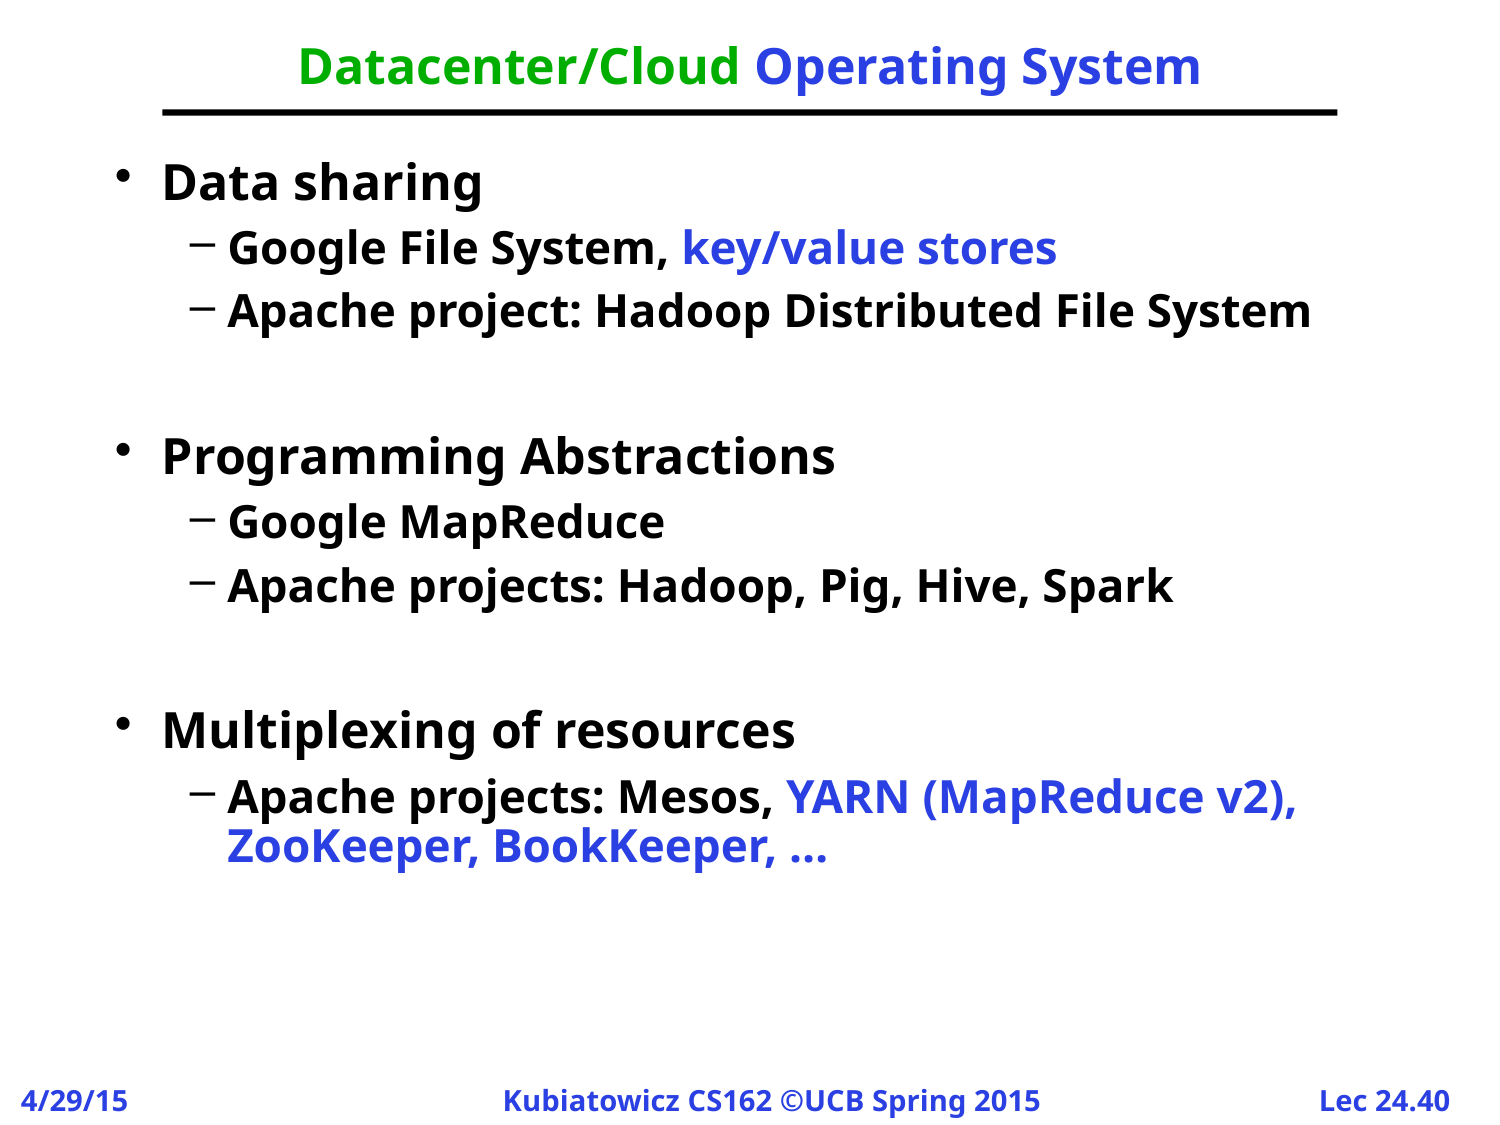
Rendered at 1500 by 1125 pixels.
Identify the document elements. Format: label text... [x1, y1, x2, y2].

list Data sharing Google File System, key/value stores Apache project: Hadoop Distributed File System Programming Abstractions Google MapReduce Apache projects: Hadoop, Pig, Hive, Spark Multiplexing of resources Apache projects: Mesos, YARN (MapReduce v2), ZooKeeper, BookKeeper, … [99, 149, 1400, 988]
title Datacenter/Cloud Operating System [162, 24, 1338, 113]
